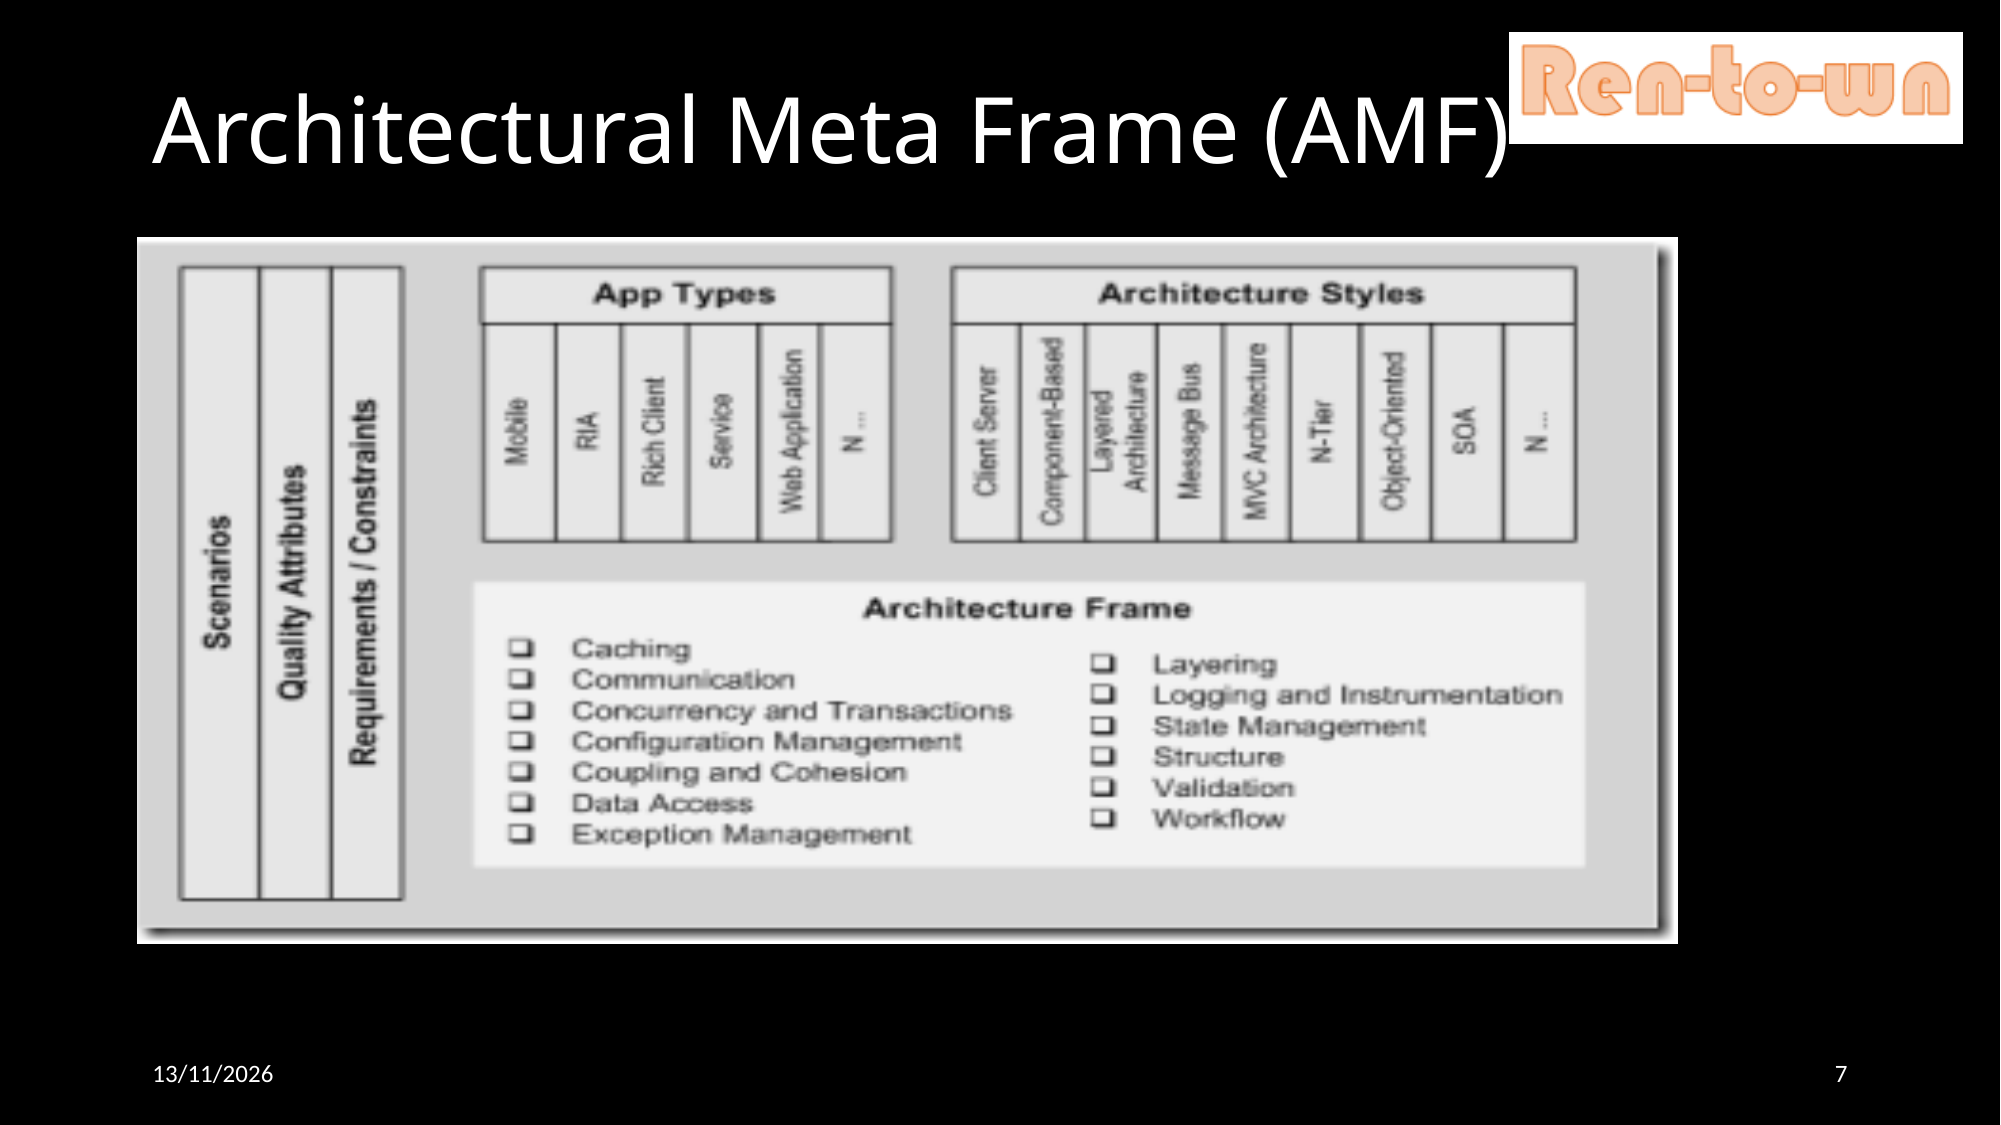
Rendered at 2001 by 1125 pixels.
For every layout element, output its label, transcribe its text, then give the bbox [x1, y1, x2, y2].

title Architectural Meta Frame (AMF) [137, 59, 1863, 209]
picture [1509, 32, 1963, 144]
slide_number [137, 1042, 588, 1103]
slide_number 7 [1412, 1042, 1863, 1103]
picture [137, 237, 1678, 944]
